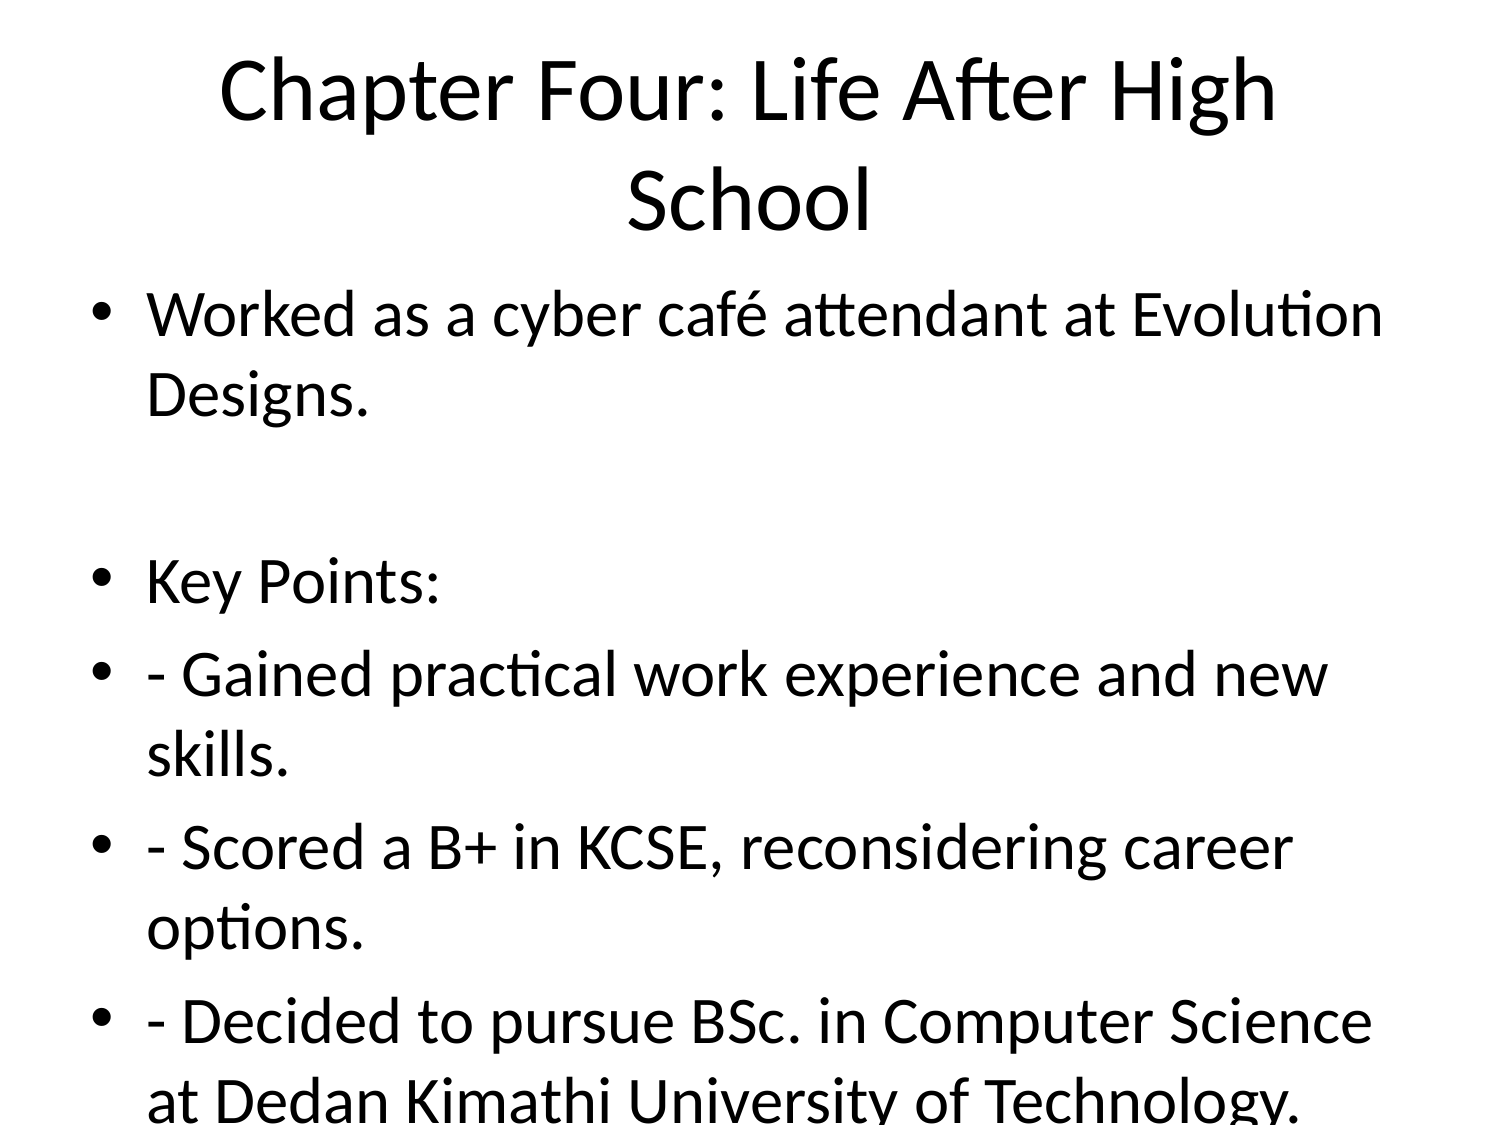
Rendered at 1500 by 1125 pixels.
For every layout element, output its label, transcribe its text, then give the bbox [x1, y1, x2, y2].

list Worked as a cyber café attendant at Evolution Designs. Key Points: - Gained practical work experience and new skills. - Scored a B+ in KCSE, reconsidering career options. - Decided to pursue BSc. in Computer Science at Dedan Kimathi University of Technology. [75, 262, 1425, 1005]
title Chapter Four: Life After High School [75, 45, 1425, 233]
